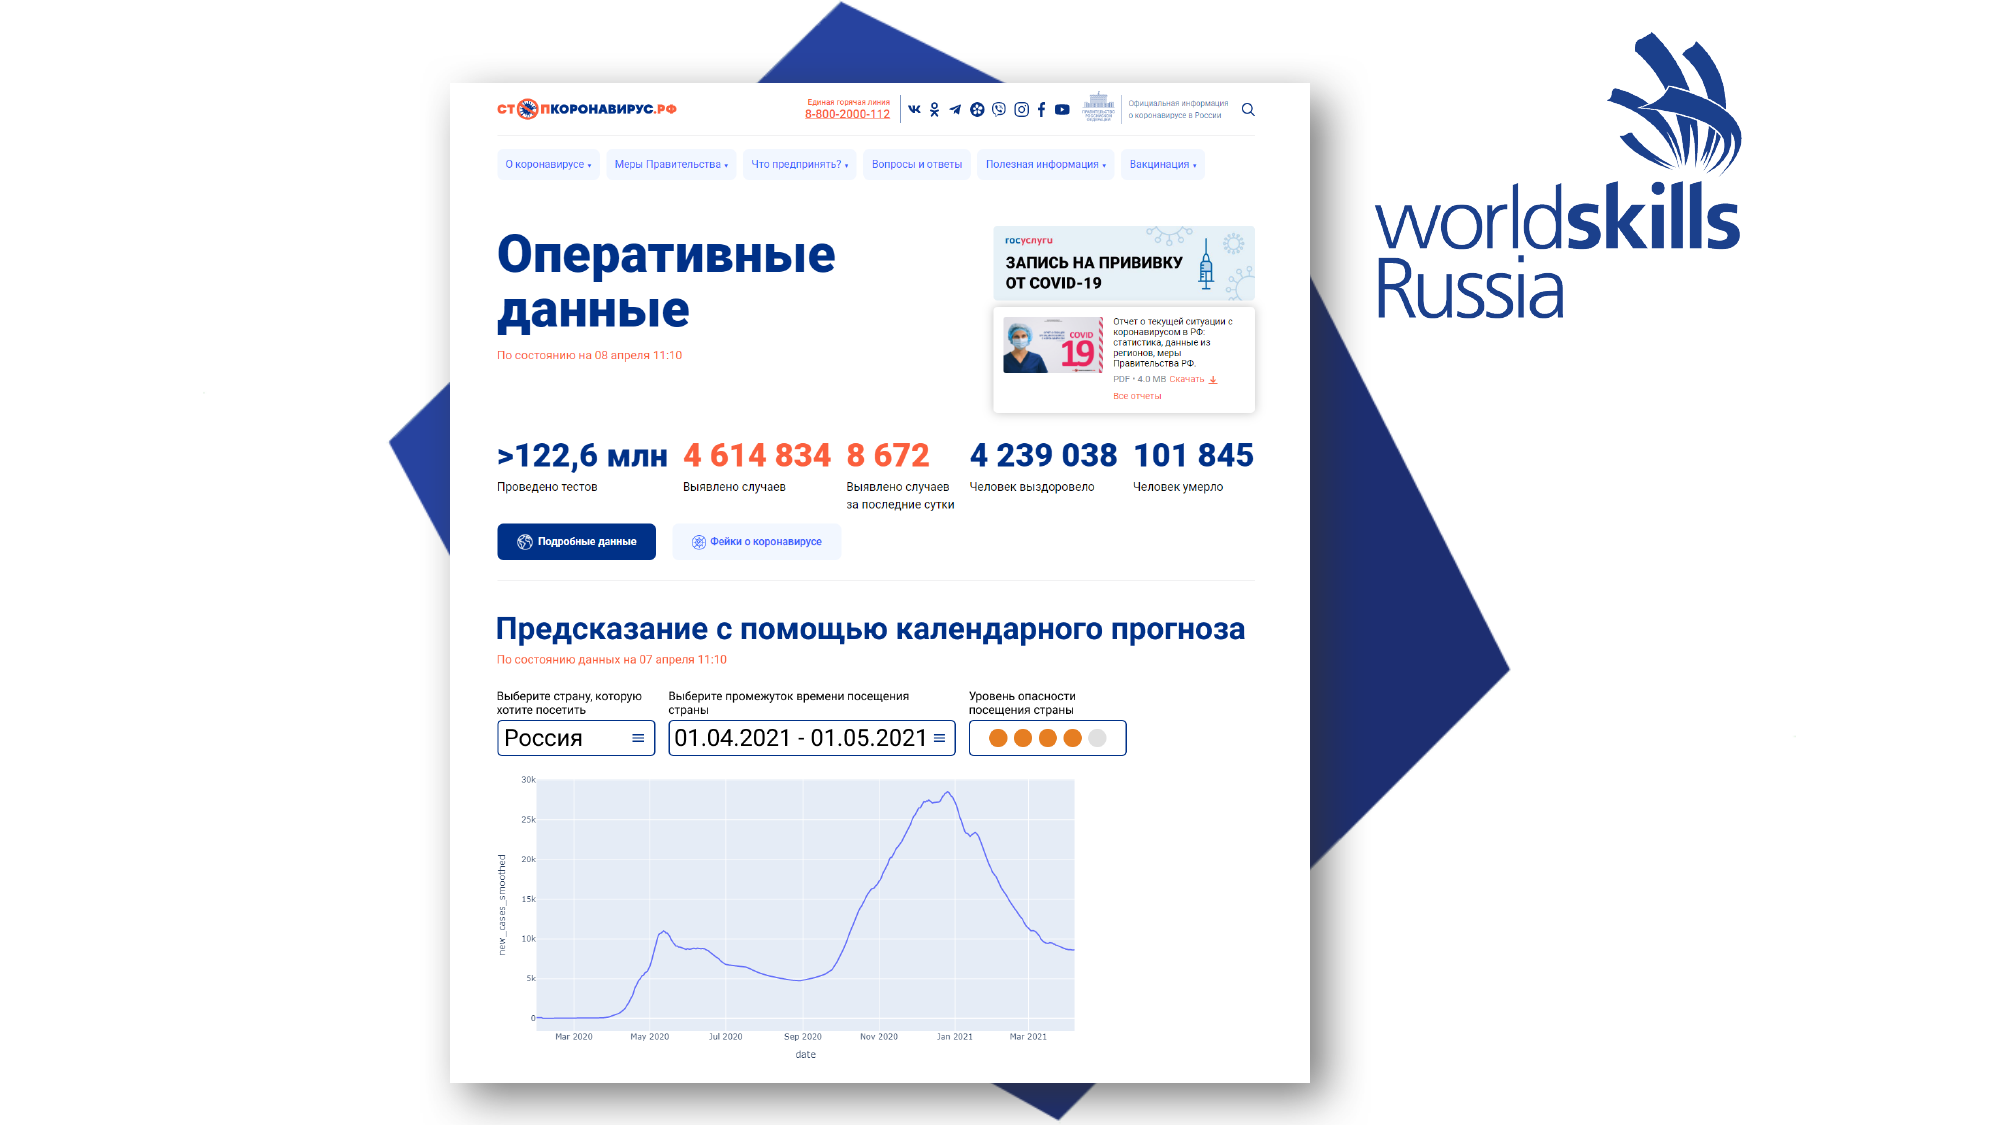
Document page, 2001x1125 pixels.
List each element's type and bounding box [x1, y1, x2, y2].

picture [202, 0, 1811, 1125]
